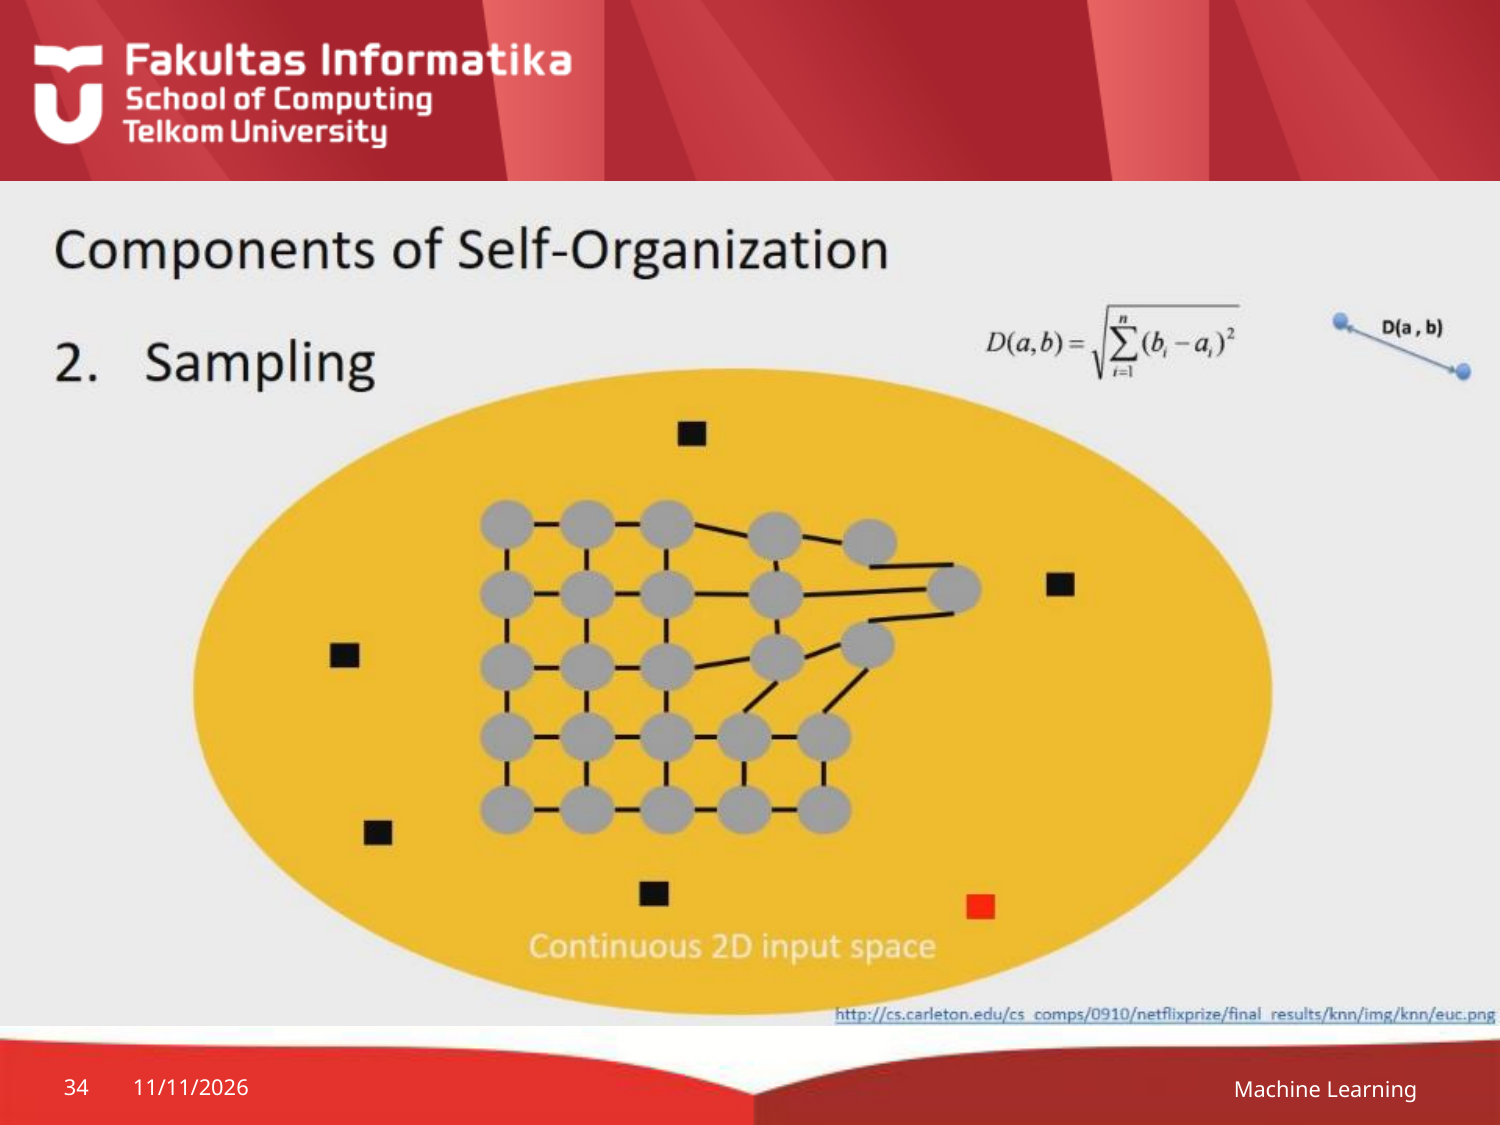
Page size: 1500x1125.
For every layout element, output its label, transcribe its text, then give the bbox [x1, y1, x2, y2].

slide_number 34 [63, 1058, 123, 1119]
slide_number 09-Apr-19 [132, 1058, 403, 1119]
picture [0, 0, 1500, 1125]
list Machine Learning [888, 1058, 1433, 1119]
